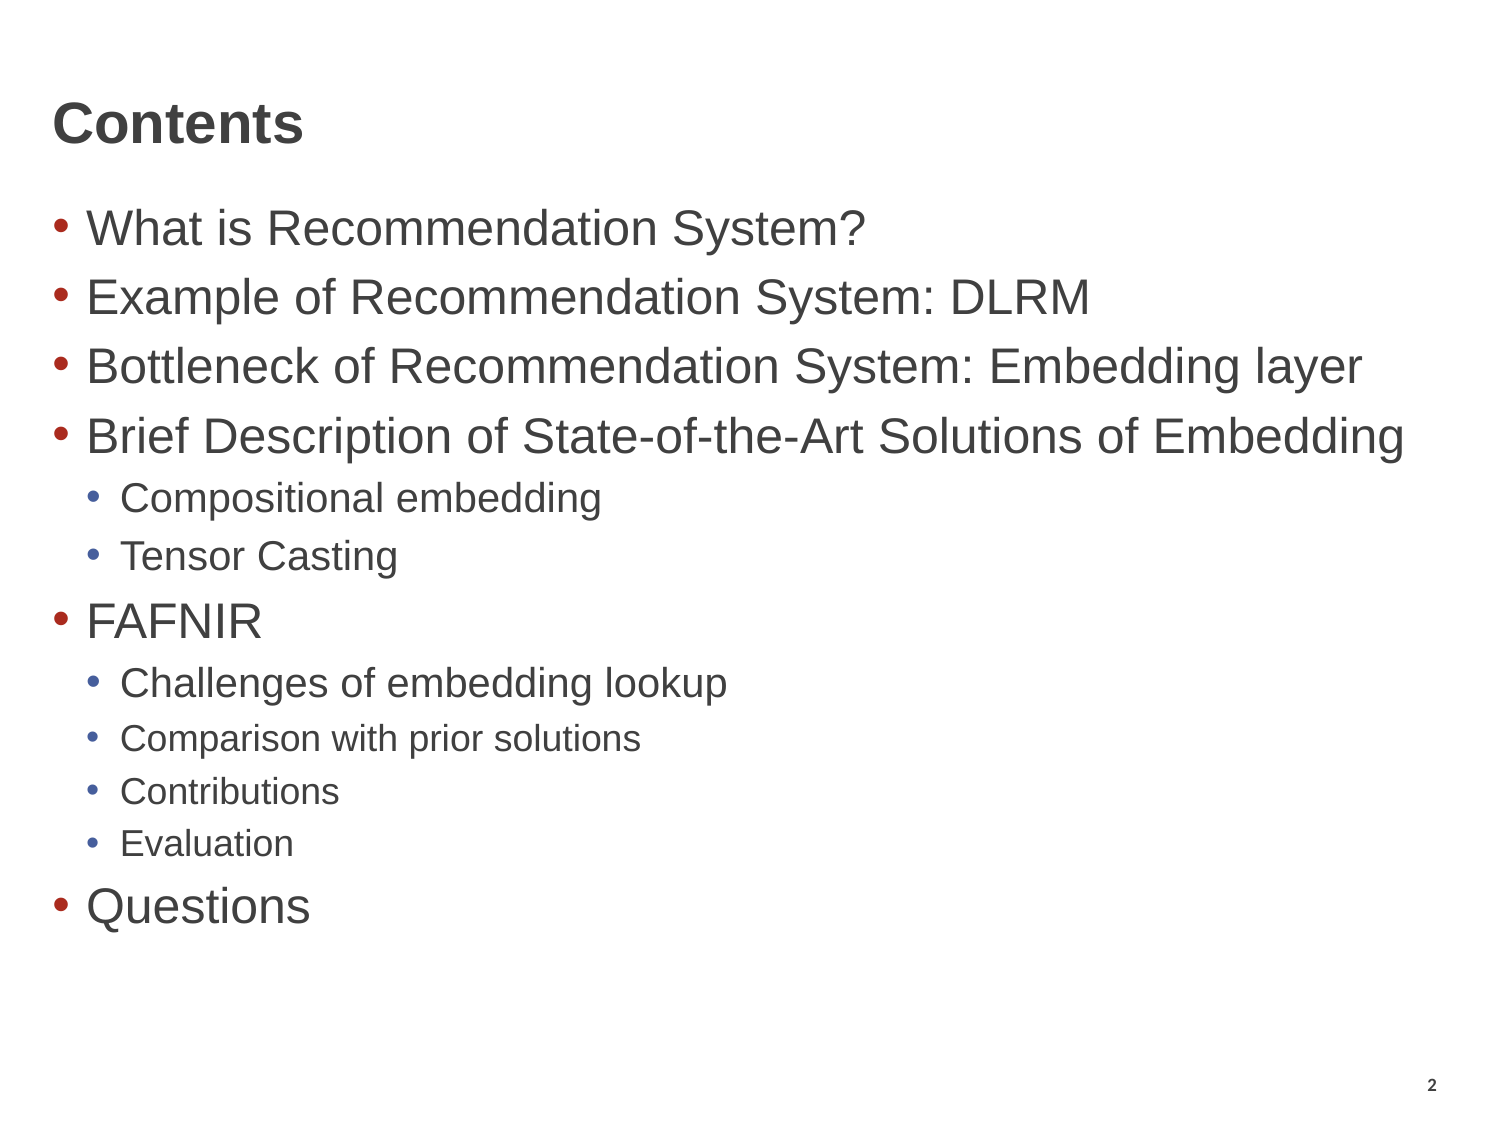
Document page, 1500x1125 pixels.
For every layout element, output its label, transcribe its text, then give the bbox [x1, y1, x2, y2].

list What is Recommendation System? Example of Recommendation System: DLRM Bottleneck of Recommendation System: Embedding layer Brief Description of State-of-the-Art Solutions of Embedding Compositional embedding Tensor Casting FAFNIR Challenges of embedding lookup Comparison with prior solutions Contributions Evaluation Questions [37, 187, 1463, 1038]
title Contents [37, 24, 1425, 163]
